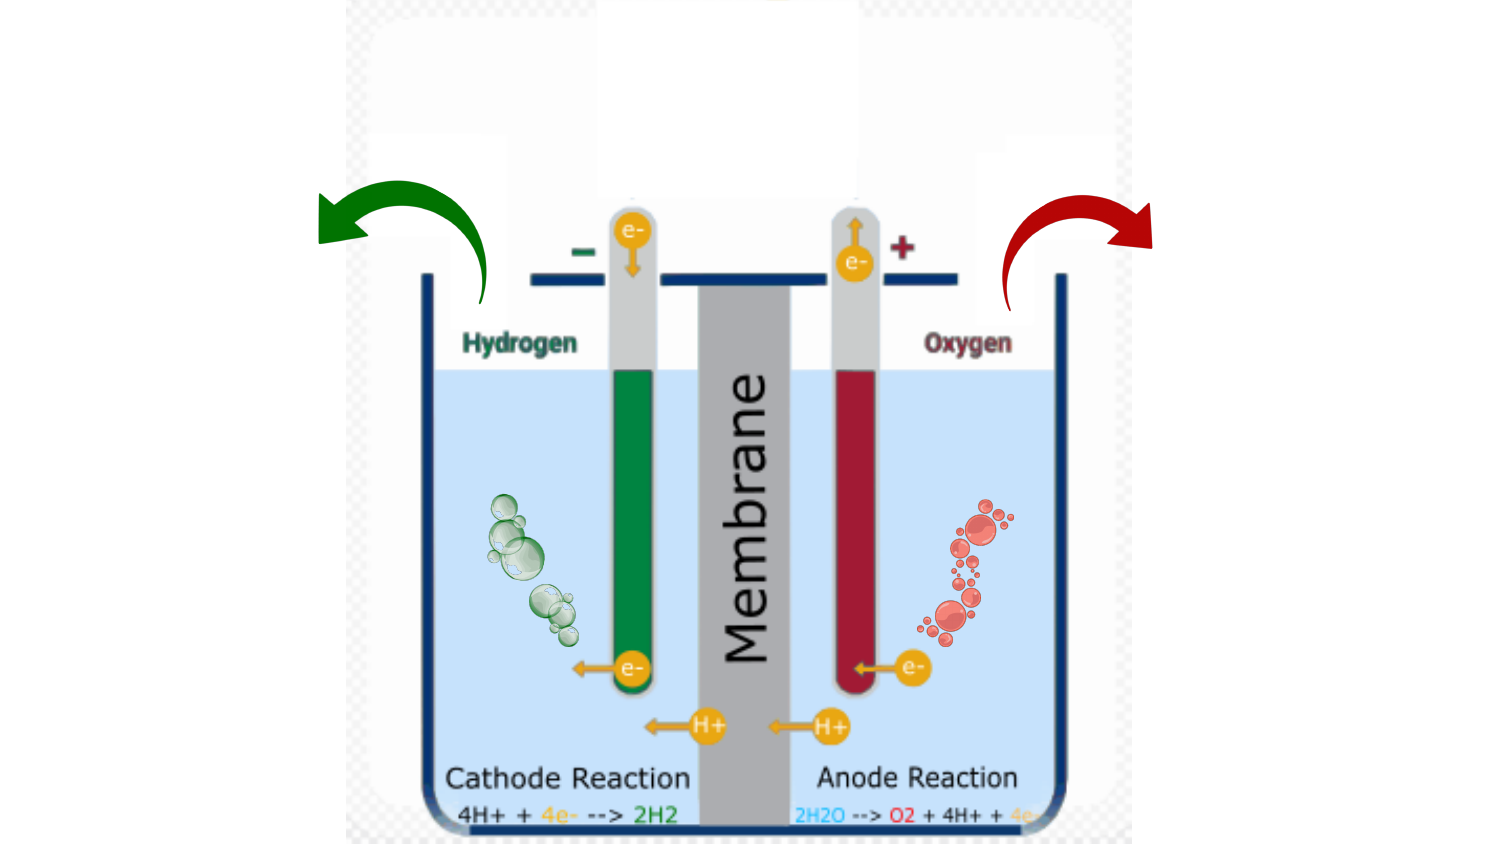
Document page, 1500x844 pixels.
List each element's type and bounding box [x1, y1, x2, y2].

picture [298, 0, 1170, 844]
